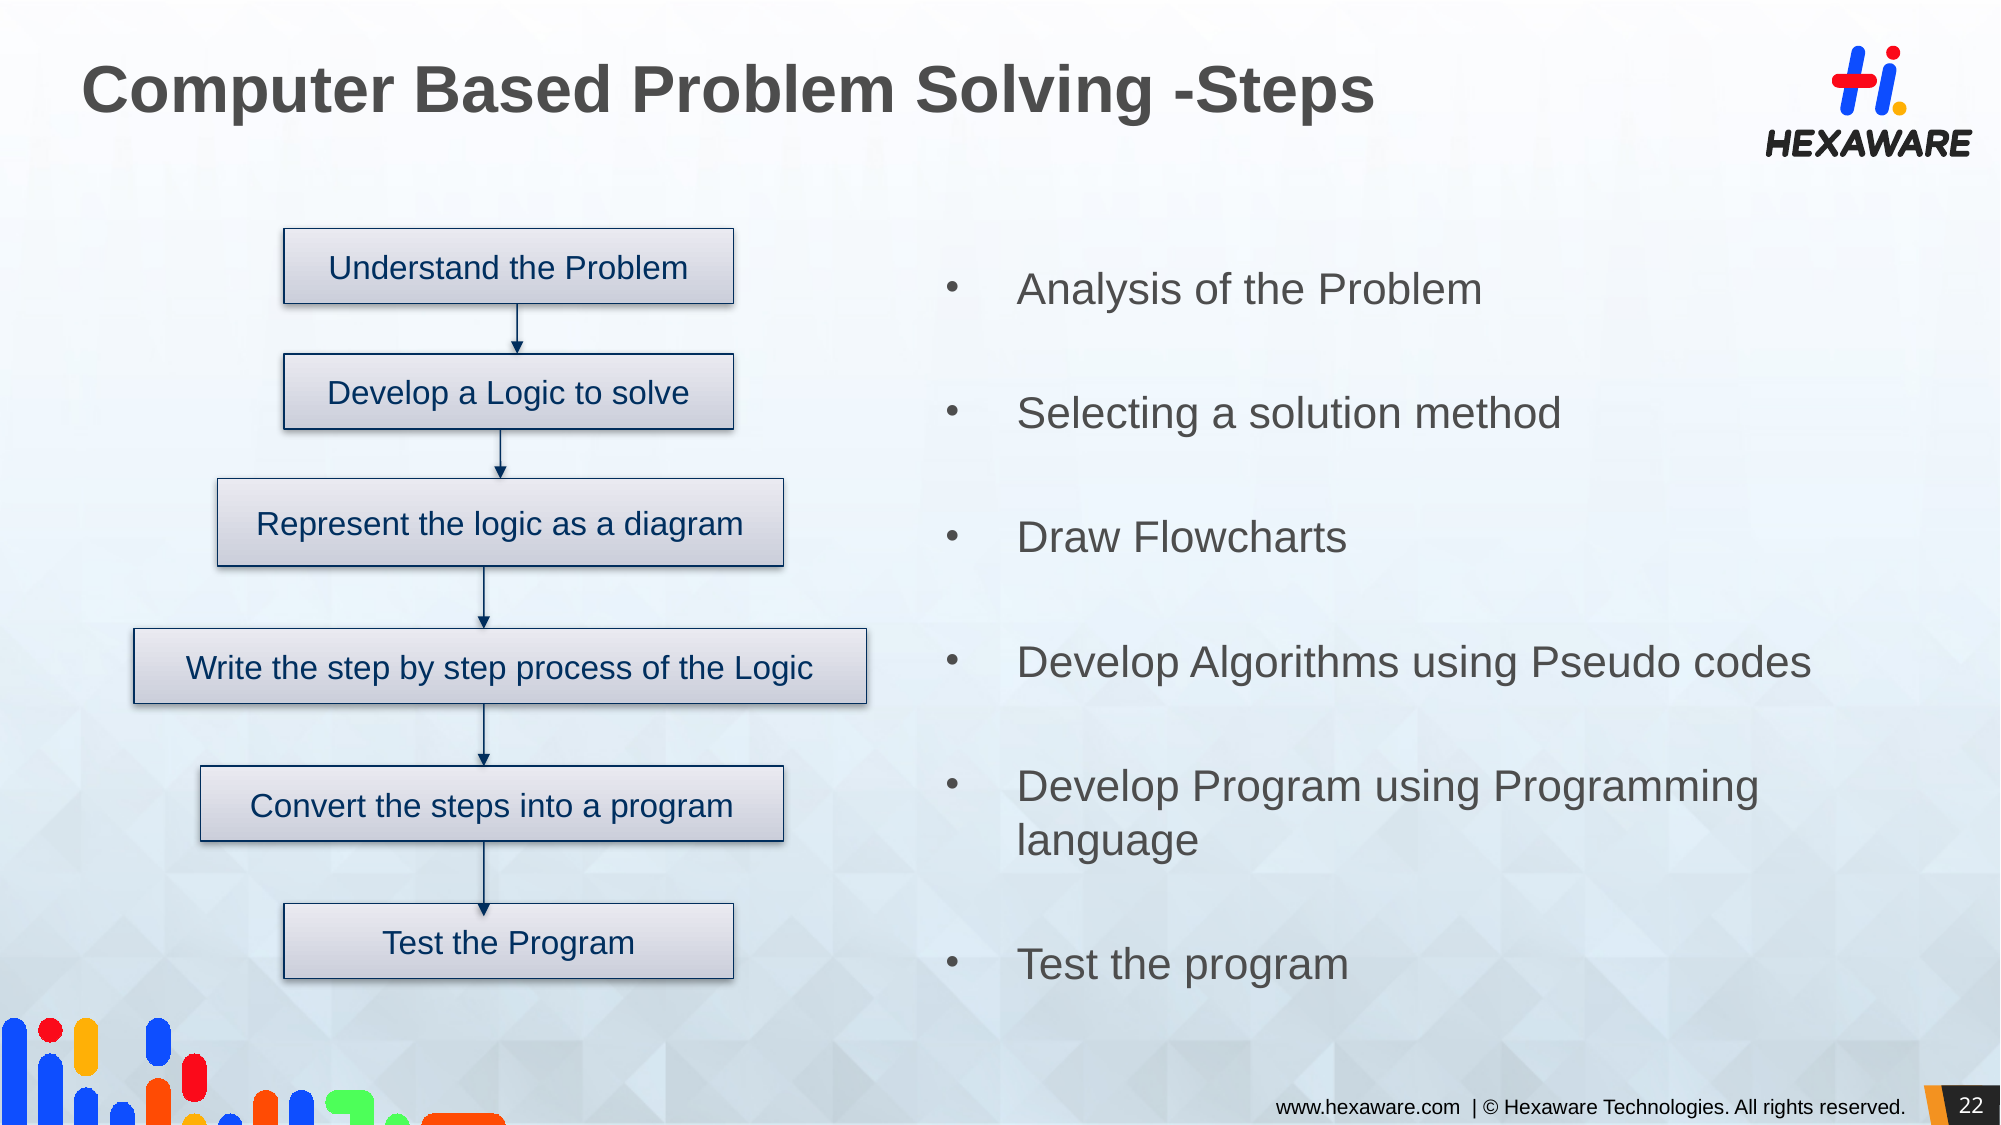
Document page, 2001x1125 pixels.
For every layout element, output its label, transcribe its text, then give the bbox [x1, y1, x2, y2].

title Computer Based Problem Solving -Steps [70, 35, 1521, 136]
text_box [510, 303, 524, 354]
text_box Convert the steps into a program [200, 765, 784, 842]
text_box Understand the Problem [283, 228, 734, 304]
text_box Write the step by step process of the Logic [133, 628, 867, 704]
picture [0, 0, 2001, 1125]
text_box [477, 703, 491, 767]
text_box Test the Program [283, 903, 734, 979]
text_box [477, 841, 491, 917]
list Analysis of the Problem Selecting a solution method Draw Flowcharts Develop Algorithms using Pseudo codes Develop Program using Programming language Test the program [933, 191, 1966, 1004]
text_box [494, 428, 507, 479]
text_box [477, 566, 491, 629]
text_box Develop a Logic to solve [283, 353, 734, 430]
text_box Represent the logic as a diagram [217, 478, 784, 567]
